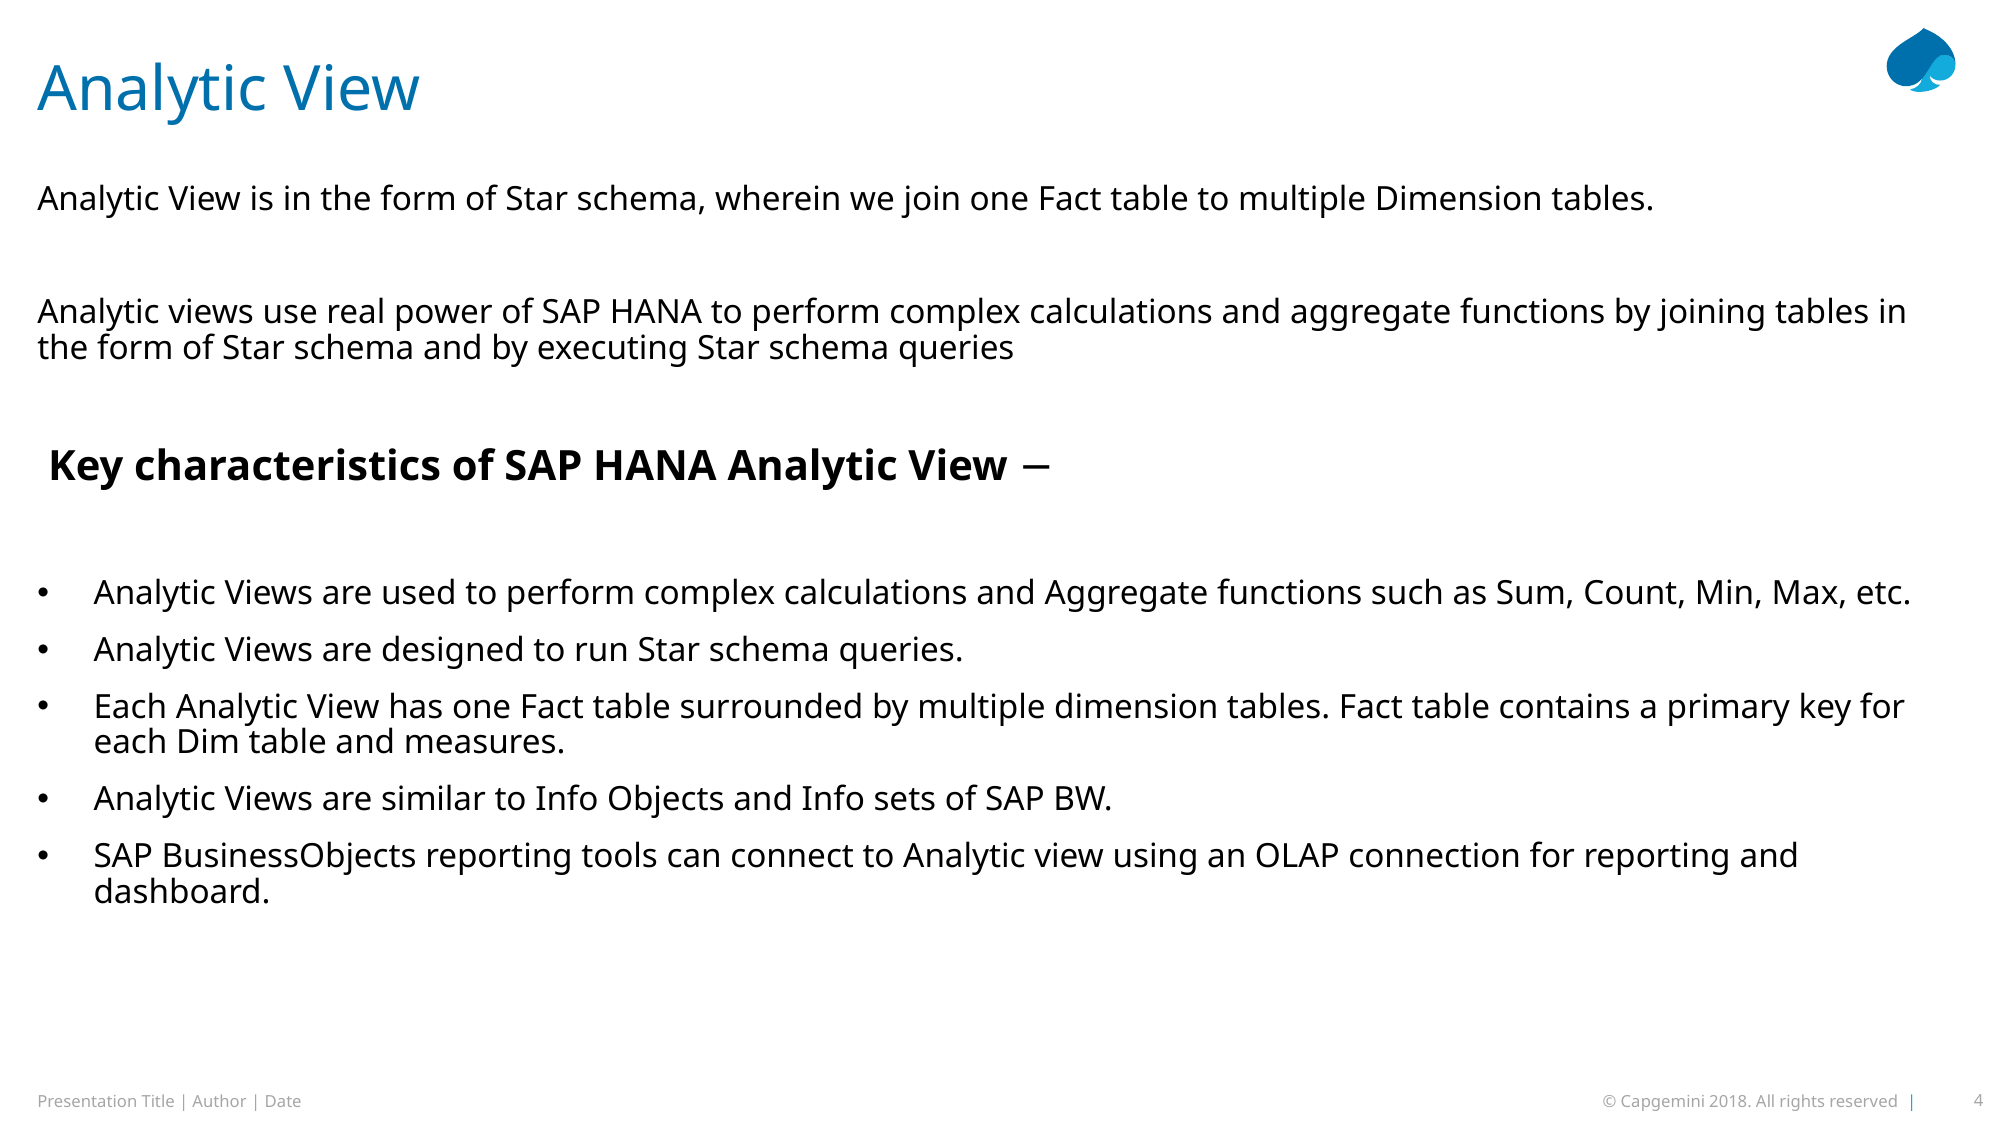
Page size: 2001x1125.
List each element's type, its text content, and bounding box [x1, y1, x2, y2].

title Analytic View [37, 0, 1863, 181]
list Analytic View is in the form of Star schema, wherein we join one Fact table to multiple Dimension tables. Analytic views use real power of SAP HANA to perform complex calculations and aggregate functions by joining tables in the form of Star schema and by executing Star schema queries Key characteristics of SAP HANA Analytic View − Analytic Views are used to perform complex calculations and Aggregate functions such as Sum, Count, Min, Max, etc. Analytic Views are designed to run Star schema queries. Each Analytic View has one Fact table surrounded by multiple dimension tables. Fact table contains a primary key for each Dim table and measures. Analytic Views are similar to Info Objects and Info sets of SAP BW. SAP BusinessObjects reporting tools can connect to Analytic view using an OLAP connection for reporting and dashboard. [37, 181, 1957, 1031]
